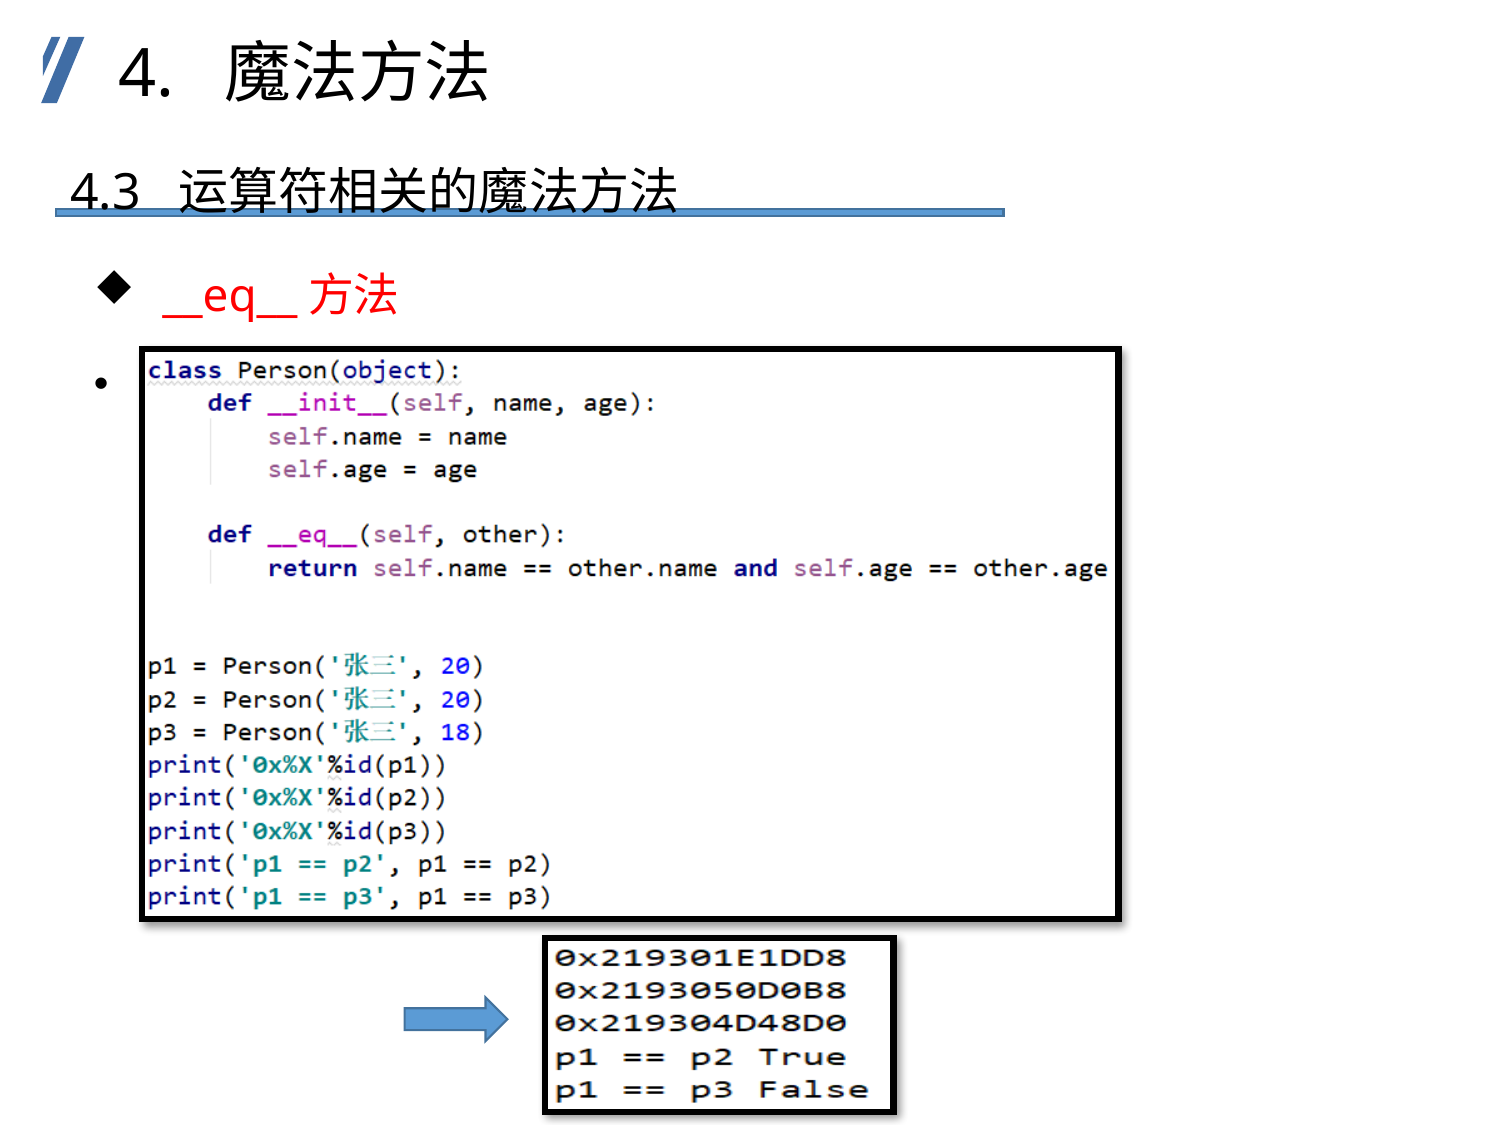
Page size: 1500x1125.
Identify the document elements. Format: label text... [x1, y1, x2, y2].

text_box 4.3 运算符相关的魔法方法 [55, 122, 873, 227]
text_box __eq__方法 ？ [79, 230, 1425, 416]
picture [547, 941, 891, 1109]
text_box [873, 208, 1005, 217]
picture [145, 352, 1116, 917]
text_box 4. 魔法方法 [103, 30, 1228, 119]
text_box [403, 994, 509, 1044]
